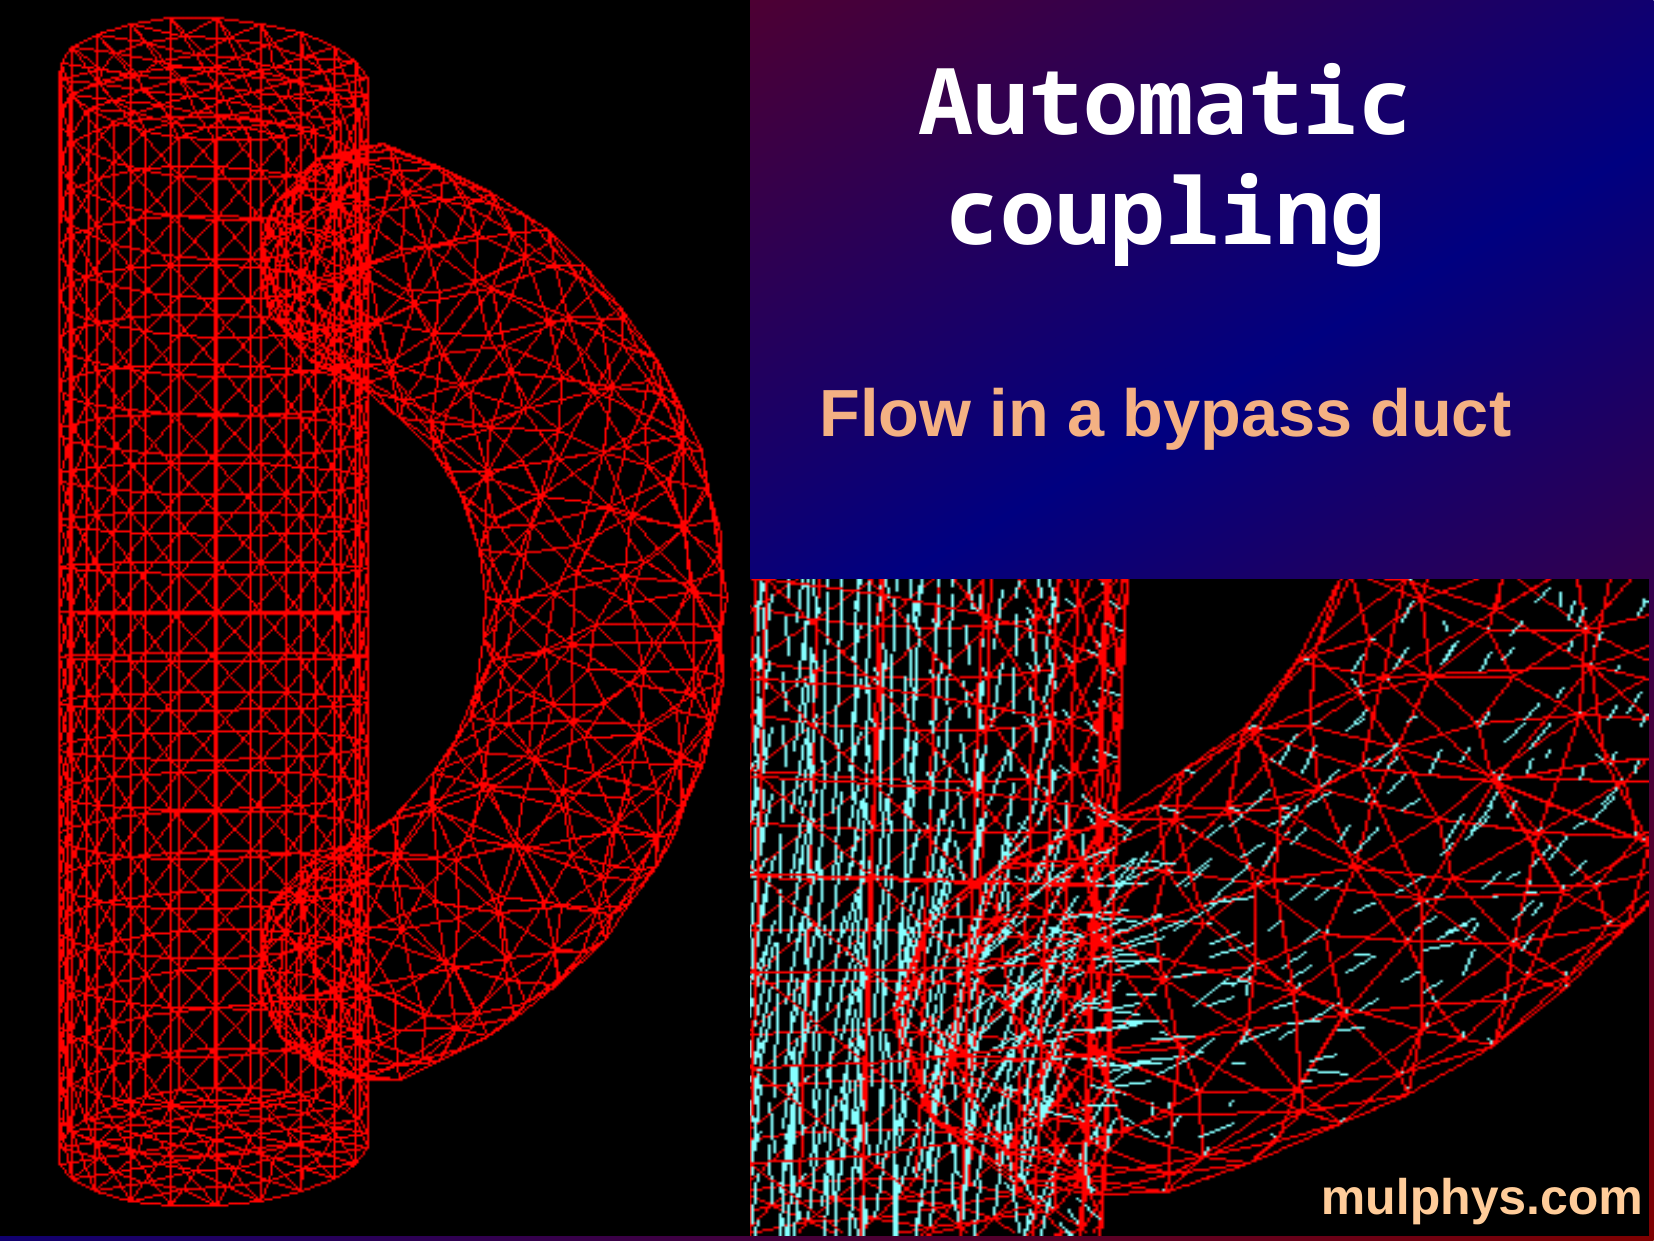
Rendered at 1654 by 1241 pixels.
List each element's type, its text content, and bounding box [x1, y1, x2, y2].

title Automatic coupling [838, 43, 1494, 264]
picture [0, 0, 1649, 1236]
text_box Flow in a bypass duct [819, 369, 1538, 450]
